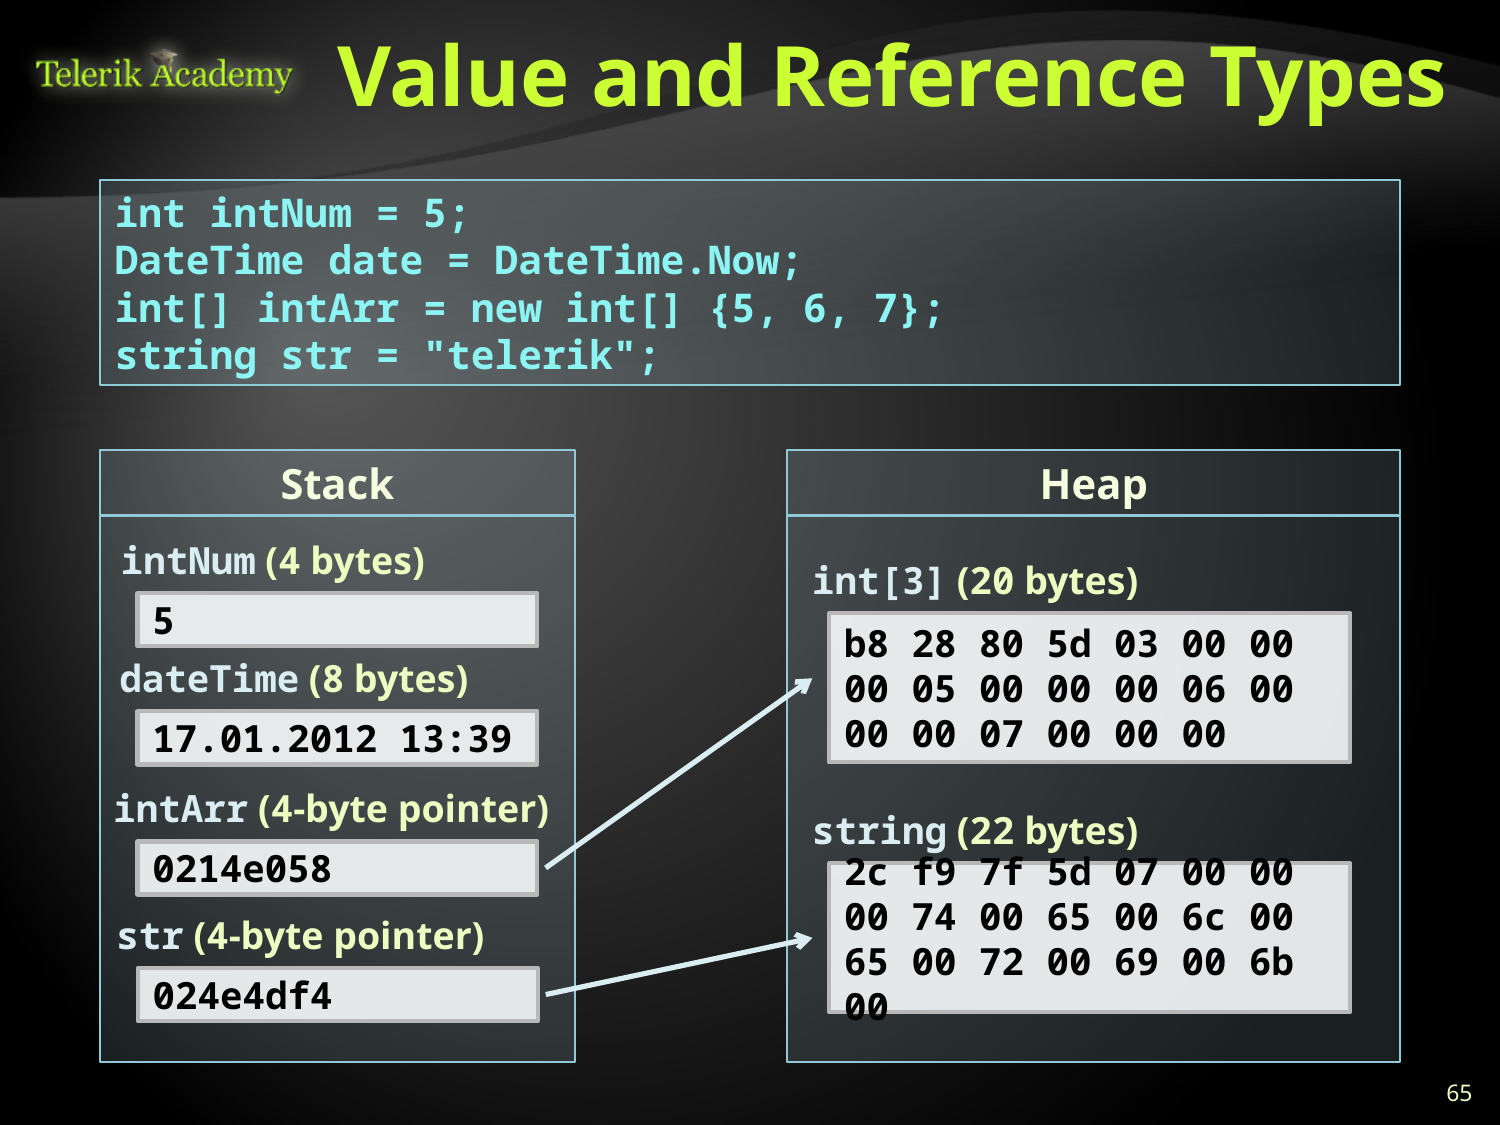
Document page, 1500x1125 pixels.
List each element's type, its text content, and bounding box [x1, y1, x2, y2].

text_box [545, 937, 813, 995]
text_box dateTime (8 bytes) [104, 648, 484, 708]
slide_number 65 [1412, 1074, 1488, 1113]
text_box 17.01.2012 13:39 [135, 709, 538, 767]
text_box b8 28 80 5d 03 00 00 00 05 00 00 00 06 00 00 00 07 00 00 00 [827, 611, 1352, 764]
text_box string (22 bytes) [818, 799, 1154, 860]
text_box Stack [99, 450, 575, 515]
text_box int[3] (20 bytes) [797, 549, 1154, 610]
text_box int intNum = 5; DateTime date = DateTime.Now; int[] intArr = new int[] {5, 6, 7}; string str = "telerik"; [99, 180, 1400, 386]
text_box Heap [787, 450, 1400, 515]
text_box intNum (4 bytes) [106, 529, 440, 590]
text_box 5 [135, 591, 539, 648]
text_box 0214e058 [135, 839, 539, 897]
text_box intArr (4-byte pointer) [98, 777, 538, 838]
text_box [545, 678, 813, 869]
text_box 024e4df4 [136, 966, 540, 1023]
text_box [99, 515, 575, 777]
title Value and Reference Types [300, 12, 1463, 150]
text_box [99, 838, 575, 1063]
text_box 2c f9 7f 5d 07 00 00 00 74 00 65 00 6c 00 65 00 72 00 69 00 6b 00 [827, 861, 1352, 1014]
text_box [787, 515, 1400, 1063]
text_box str (4-byte pointer) [101, 904, 500, 965]
picture [0, 0, 1500, 1125]
